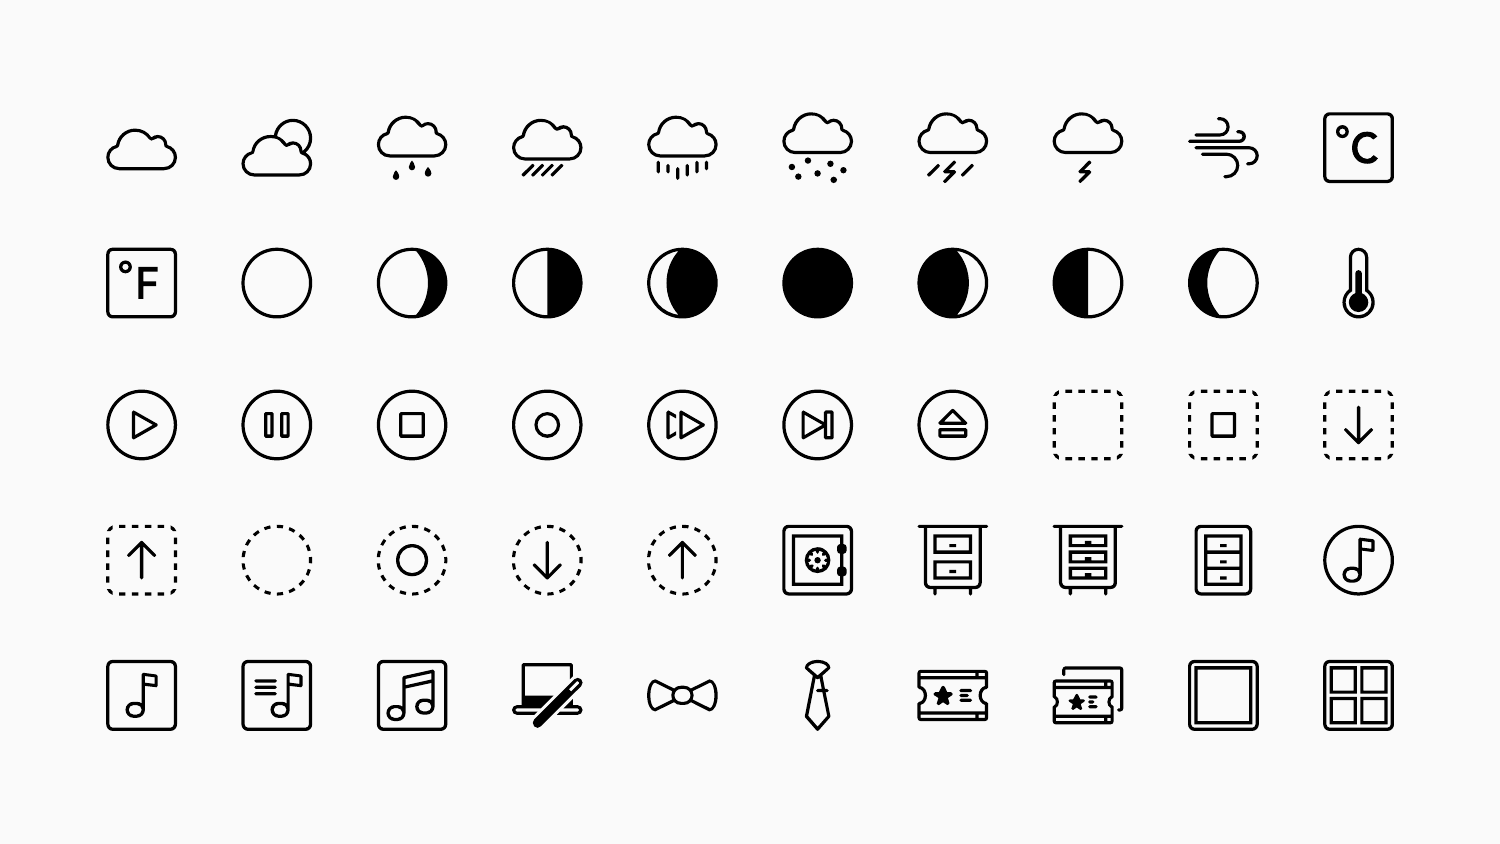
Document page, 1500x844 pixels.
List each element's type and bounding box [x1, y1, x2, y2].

text_box [515, 538, 522, 546]
text_box [241, 247, 313, 319]
text_box [411, 524, 419, 529]
text_box [106, 525, 113, 532]
text_box [960, 163, 974, 177]
text_box [1052, 247, 1124, 319]
text_box [711, 544, 717, 552]
text_box [1078, 160, 1092, 184]
text_box [917, 524, 989, 596]
text_box [658, 584, 666, 591]
text_box [559, 587, 566, 594]
text_box [245, 574, 252, 582]
text_box [534, 590, 542, 595]
text_box [782, 389, 854, 461]
text_box [943, 160, 957, 184]
text_box [927, 163, 940, 177]
text_box [650, 538, 657, 546]
text_box [531, 163, 544, 177]
text_box [546, 524, 554, 529]
text_box [170, 525, 177, 532]
text_box [380, 574, 387, 582]
text_box [512, 663, 573, 715]
text_box [576, 544, 582, 552]
text_box [424, 167, 432, 177]
text_box [1323, 524, 1394, 596]
text_box [782, 247, 854, 319]
text_box [512, 247, 583, 319]
text_box [1387, 453, 1394, 460]
text_box [408, 160, 416, 171]
text_box [1116, 453, 1123, 460]
text_box [440, 544, 446, 552]
text_box [647, 679, 718, 712]
text_box [1344, 405, 1374, 445]
text_box [308, 556, 313, 564]
text_box [1323, 453, 1330, 460]
text_box [241, 118, 313, 177]
text_box [666, 163, 670, 174]
text_box [532, 540, 562, 580]
text_box [1210, 412, 1237, 438]
text_box [558, 527, 566, 533]
text_box [252, 530, 260, 537]
text_box [1062, 666, 1124, 712]
text_box [305, 568, 311, 576]
text_box [298, 533, 305, 541]
text_box [917, 389, 989, 461]
text_box [376, 389, 448, 461]
text_box [288, 527, 296, 533]
text_box [782, 524, 854, 596]
text_box [840, 167, 847, 174]
text_box [534, 525, 542, 531]
text_box [515, 574, 522, 582]
text_box [512, 118, 583, 161]
text_box [917, 112, 989, 155]
text_box [380, 538, 387, 546]
text_box [814, 170, 821, 177]
text_box [440, 568, 446, 576]
text_box [523, 584, 531, 591]
text_box [656, 160, 660, 174]
text_box [1188, 390, 1195, 396]
text_box [298, 579, 305, 587]
text_box [804, 659, 831, 731]
text_box [241, 659, 313, 731]
text_box [694, 587, 702, 594]
text_box [1052, 112, 1124, 155]
text_box [512, 550, 517, 558]
text_box [550, 163, 564, 177]
text_box [1387, 390, 1394, 396]
text_box [1053, 453, 1059, 460]
text_box [1188, 453, 1195, 460]
text_box [667, 540, 697, 580]
text_box [695, 160, 699, 174]
text_box [827, 160, 834, 168]
text_box [512, 389, 583, 461]
text_box [399, 525, 407, 531]
text_box [423, 587, 431, 594]
text_box [376, 659, 448, 731]
text_box [1194, 117, 1230, 137]
text_box [1200, 152, 1240, 179]
text_box [647, 550, 652, 558]
text_box [523, 530, 531, 537]
text_box [173, 537, 178, 545]
text_box [127, 540, 157, 580]
text_box [241, 389, 313, 461]
text_box [1323, 112, 1394, 184]
text_box [245, 538, 252, 546]
text_box [396, 544, 429, 577]
text_box [917, 669, 989, 722]
text_box [650, 574, 657, 582]
text_box [399, 590, 407, 595]
text_box [647, 389, 718, 461]
text_box [1116, 390, 1123, 396]
text_box [376, 550, 382, 558]
text_box [658, 530, 666, 537]
text_box [917, 247, 989, 319]
text_box [376, 563, 382, 570]
text_box [1194, 524, 1253, 596]
text_box [669, 525, 677, 531]
text_box [106, 659, 178, 731]
text_box [704, 160, 709, 171]
text_box [106, 389, 178, 461]
text_box [106, 128, 178, 171]
text_box [540, 163, 554, 177]
text_box [704, 579, 711, 587]
text_box [704, 533, 711, 541]
text_box [423, 527, 431, 533]
text_box [694, 527, 701, 533]
text_box [647, 247, 718, 319]
text_box [1188, 659, 1259, 731]
text_box [263, 525, 271, 531]
text_box [376, 115, 448, 158]
text_box [253, 584, 260, 591]
text_box [376, 247, 448, 319]
text_box [830, 176, 838, 184]
text_box [782, 112, 854, 155]
text_box [392, 170, 400, 180]
text_box [1188, 130, 1246, 143]
text_box [433, 579, 441, 587]
text_box [532, 677, 583, 728]
text_box [106, 247, 178, 319]
text_box [711, 568, 717, 576]
text_box [288, 587, 296, 594]
text_box [1052, 679, 1114, 725]
text_box [388, 584, 396, 591]
text_box [1323, 659, 1394, 731]
text_box [106, 589, 113, 595]
text_box [569, 533, 576, 541]
text_box [433, 533, 441, 541]
text_box [676, 167, 680, 180]
text_box [647, 115, 718, 158]
text_box [788, 163, 796, 171]
text_box [1194, 146, 1259, 166]
text_box [173, 550, 178, 558]
text_box [276, 591, 284, 596]
text_box [1342, 247, 1375, 319]
text_box [276, 524, 284, 529]
text_box [388, 530, 396, 537]
text_box [1252, 390, 1259, 396]
text_box [1188, 247, 1259, 319]
text_box [795, 173, 802, 180]
text_box [1323, 390, 1330, 396]
text_box [804, 157, 812, 164]
text_box [241, 550, 246, 558]
text_box [669, 590, 677, 595]
text_box [576, 568, 582, 576]
text_box [170, 589, 177, 595]
text_box [521, 163, 535, 177]
text_box [569, 579, 576, 587]
text_box [1252, 453, 1259, 460]
text_box [685, 163, 689, 177]
text_box [305, 544, 311, 552]
text_box [1052, 524, 1124, 596]
